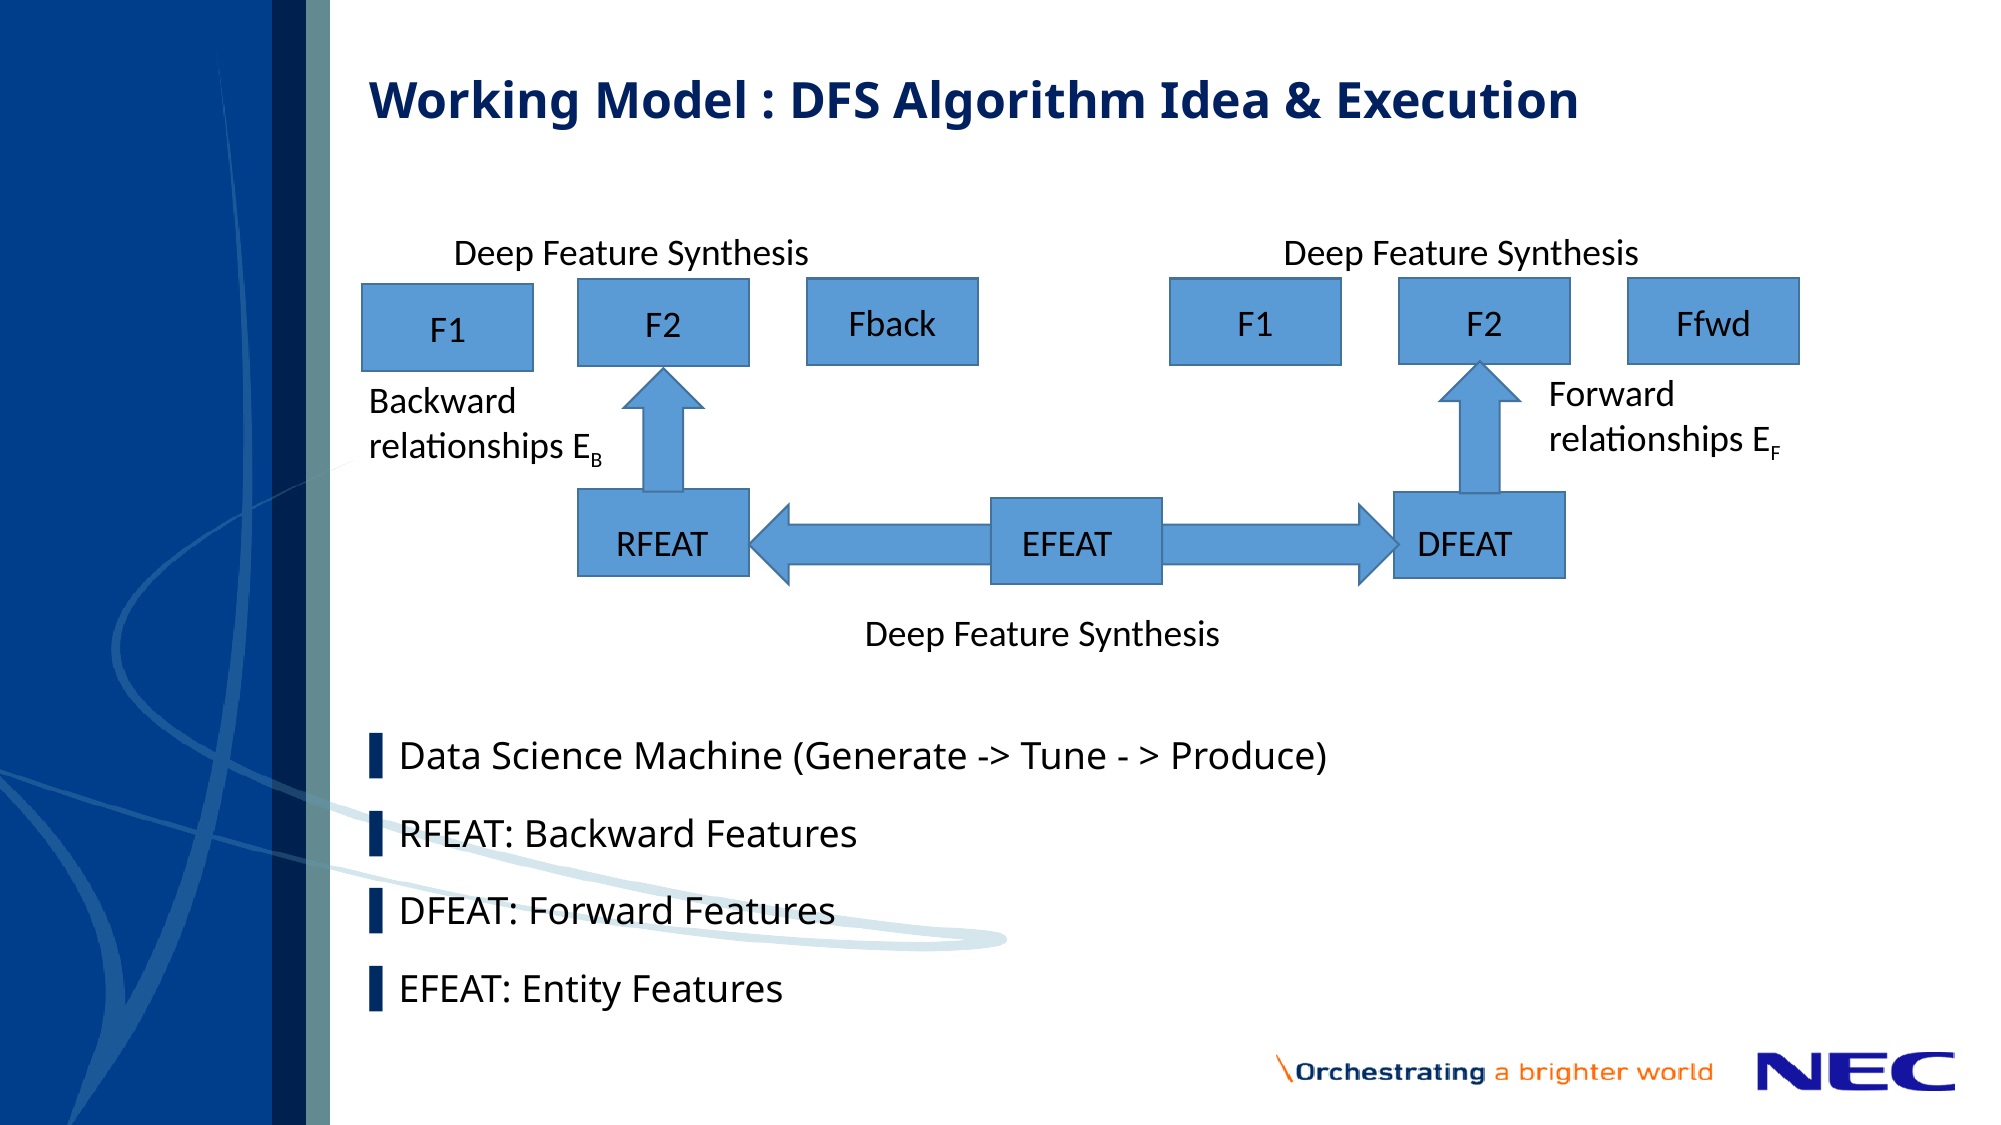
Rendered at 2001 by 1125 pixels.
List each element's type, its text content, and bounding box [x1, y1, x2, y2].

text_box RFEAT EFEAT DFEAT Deep Feature Synthesis [550, 466, 1629, 662]
text_box Fback [806, 281, 979, 366]
list Data Science Machine (Generate -> Tune - > Produce) RFEAT: Backward Features DFEAT: Forward Features EFEAT: Entity Features [354, 701, 1961, 1004]
picture [0, 0, 2000, 1125]
text_box [747, 502, 992, 587]
text_box F2 [1398, 281, 1571, 365]
text_box Ffwd [1627, 281, 1800, 361]
text_box [1161, 502, 1401, 587]
text_box F1 [1169, 281, 1342, 366]
text_box F2 [577, 281, 750, 367]
text_box F1 [361, 283, 534, 368]
text_box Backward relationships EB [354, 368, 624, 479]
title Working Model : DFS Algorithm Idea & Execution [354, 0, 1986, 197]
text_box Deep Feature Synthesis Deep Feature Synthesis [354, 220, 1866, 281]
text_box Forward relationships EF [1534, 361, 1821, 473]
text_box [624, 366, 706, 493]
text_box [1437, 359, 1523, 495]
